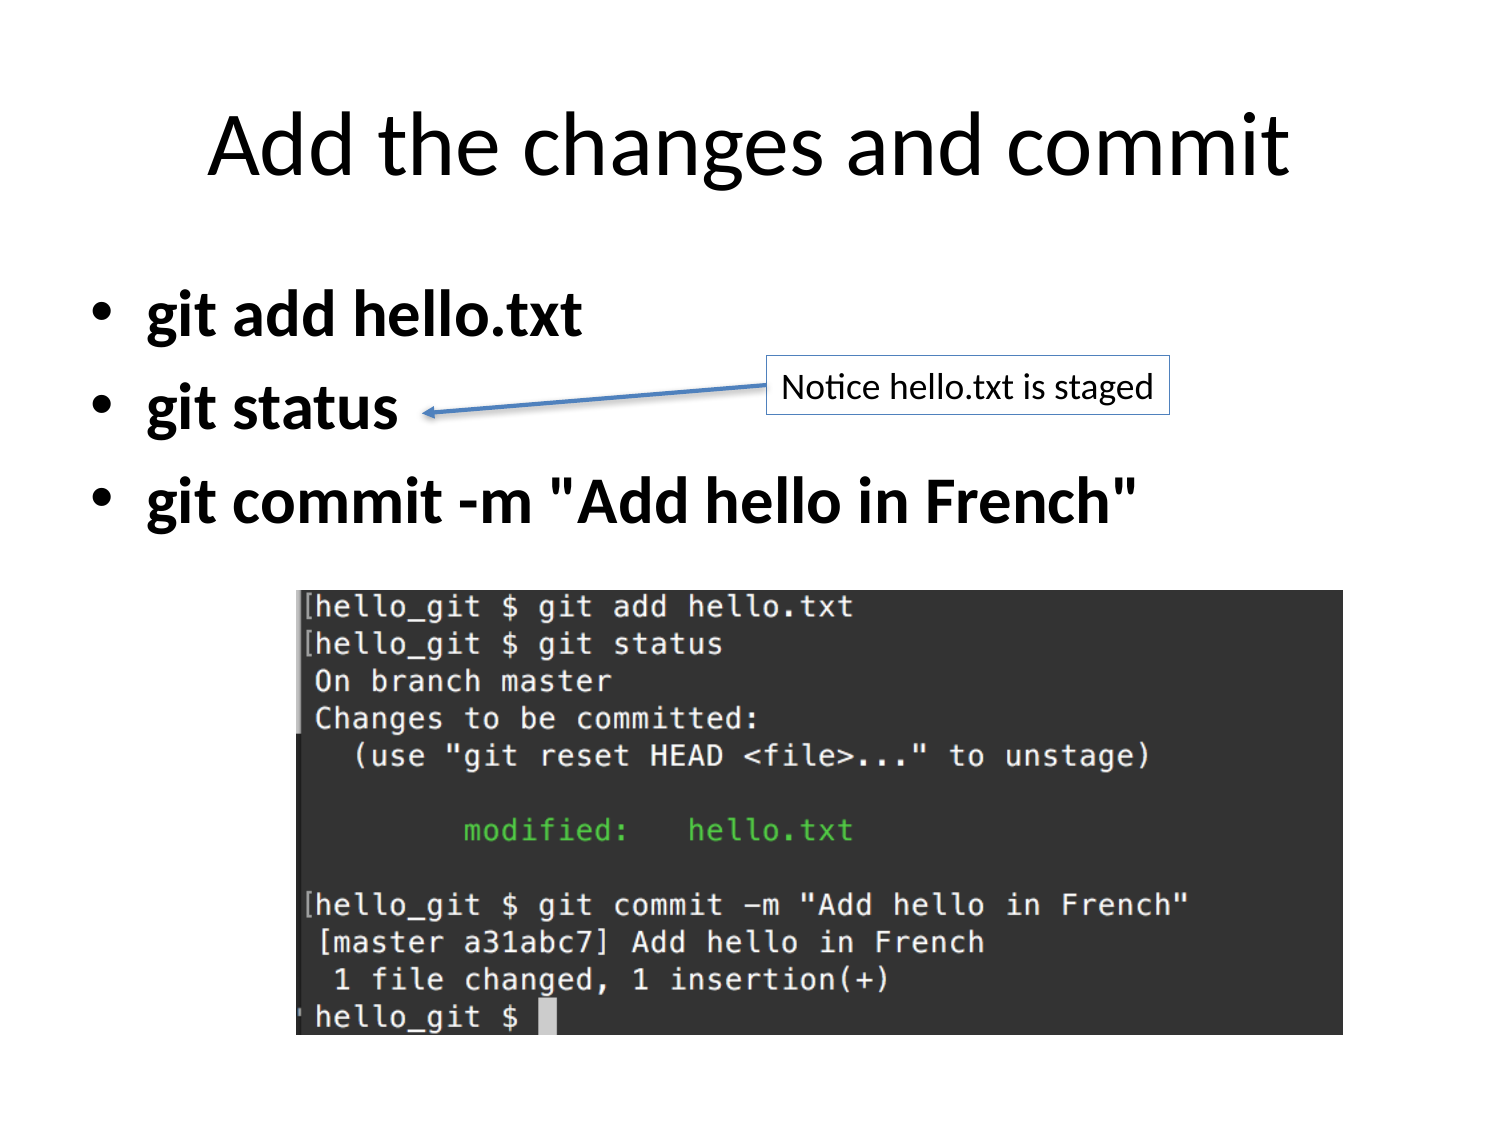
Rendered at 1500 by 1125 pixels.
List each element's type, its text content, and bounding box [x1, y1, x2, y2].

title Add the changes and commit [75, 45, 1425, 233]
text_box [421, 385, 765, 414]
text_box Notice hello.txt is staged [766, 355, 1170, 415]
list git add hello.txt git status git commit -m "Add hello in French" [75, 262, 1425, 1005]
picture [295, 589, 1344, 1036]
